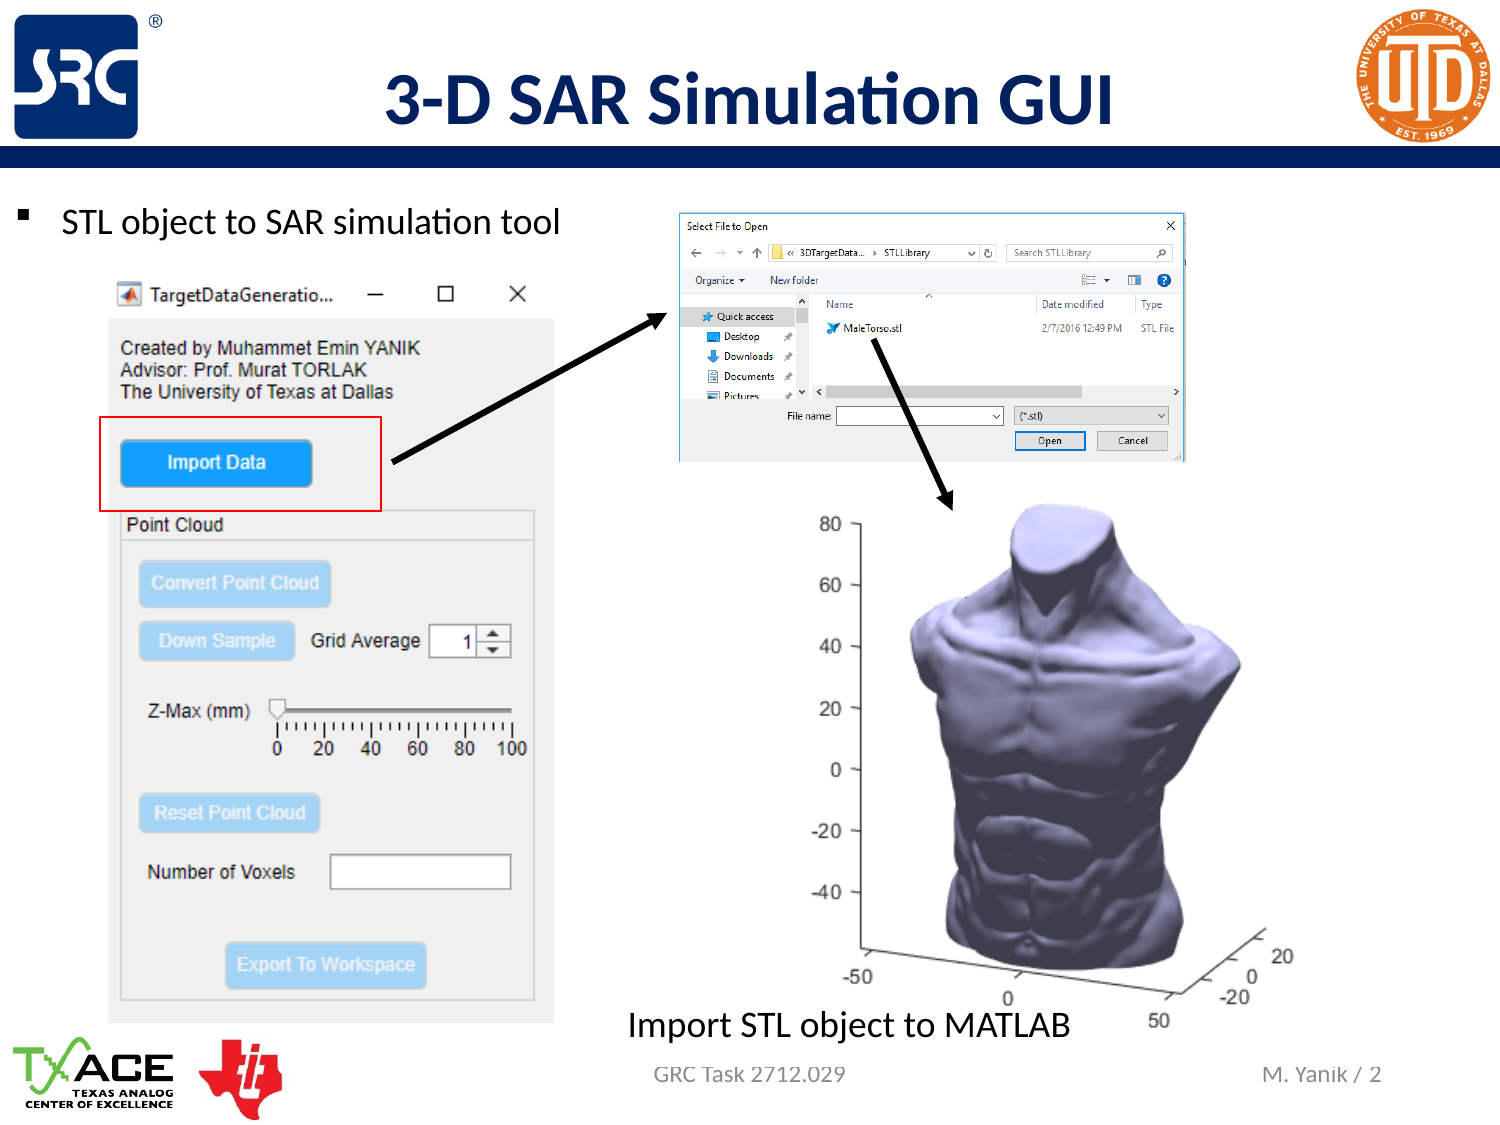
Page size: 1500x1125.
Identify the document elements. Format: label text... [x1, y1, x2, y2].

slide_number M. Yanik / 2 [1059, 1067, 1397, 1103]
picture [0, 0, 165, 152]
picture [192, 1037, 293, 1121]
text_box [873, 338, 953, 511]
text_box [99, 416, 108, 512]
picture [108, 275, 554, 1023]
picture [13, 1037, 173, 1108]
picture [1346, 0, 1500, 152]
text_box STL object to SAR simulation tool [0, 189, 1500, 250]
footer GRC Task 2712.029 [496, 1042, 1004, 1103]
picture [610, 212, 1486, 1067]
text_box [392, 312, 668, 463]
text_box 3-D SAR Simulation GUI [158, 42, 1342, 127]
